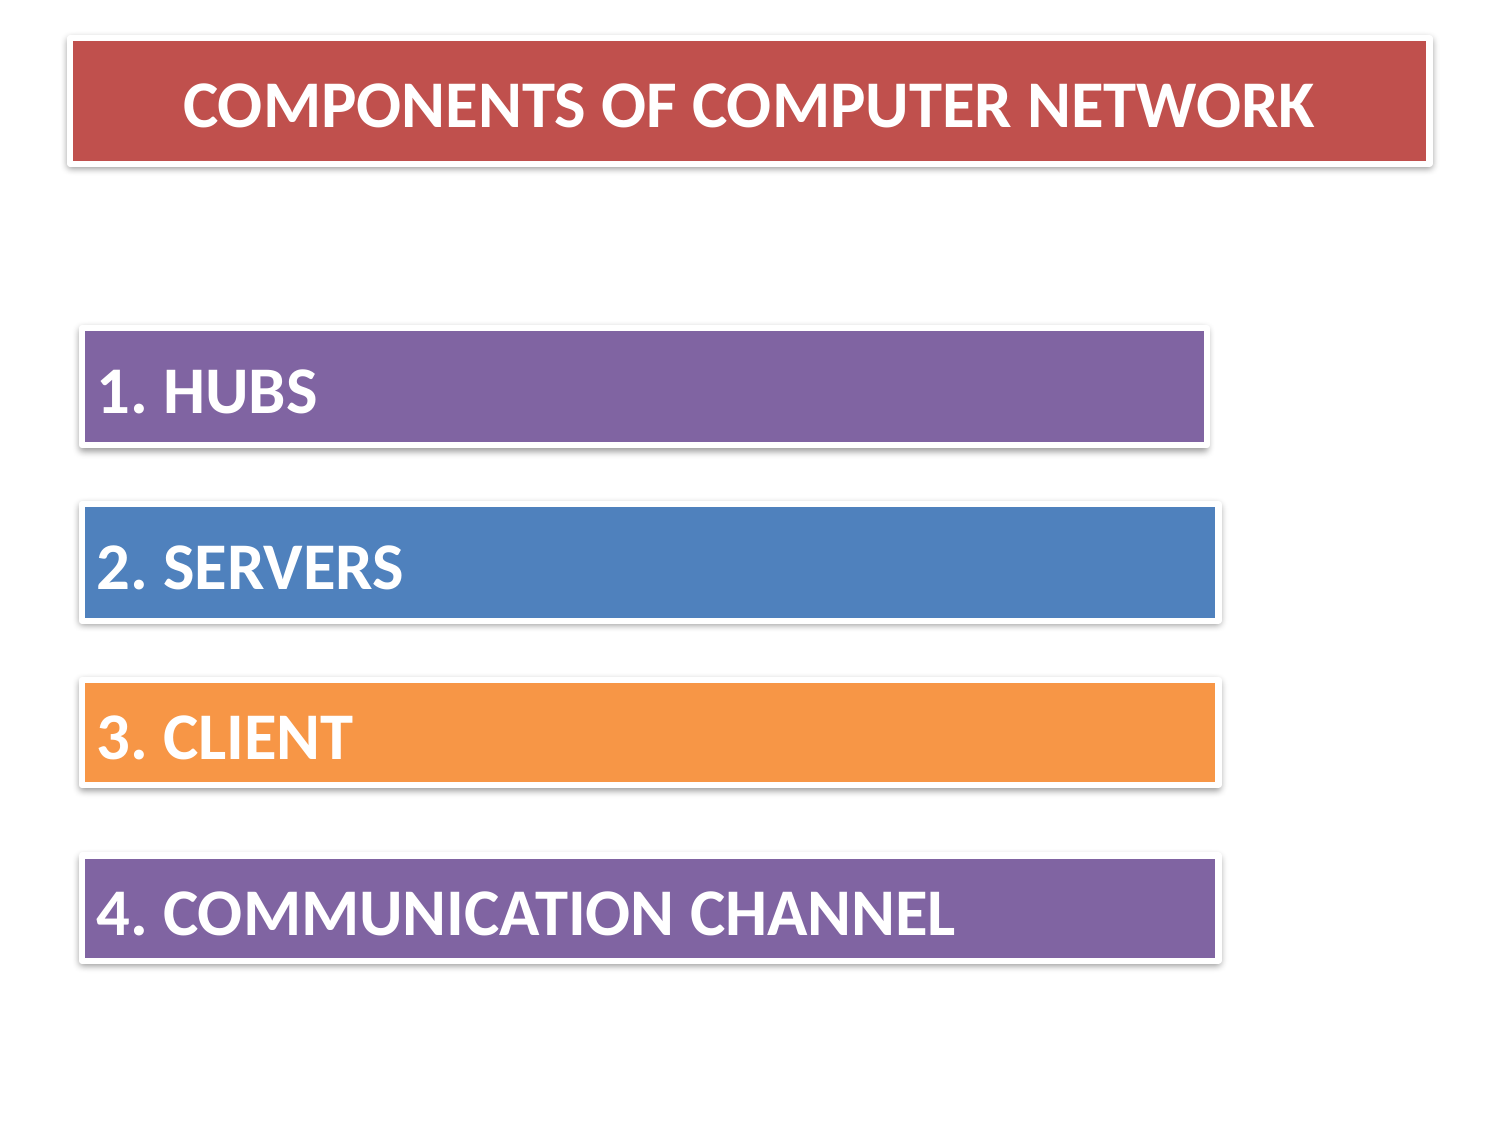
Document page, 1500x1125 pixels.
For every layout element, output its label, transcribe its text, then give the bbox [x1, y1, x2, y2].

text_box COMPONENTS OF COMPUTER NETWORK [67, 35, 1433, 167]
text_box 4. COMMUNICATION CHANNEL [79, 852, 1222, 964]
text_box 1. HUBS [79, 325, 1210, 448]
text_box 3. CLIENT [79, 677, 1222, 788]
text_box 2. SERVERS [79, 501, 1222, 624]
